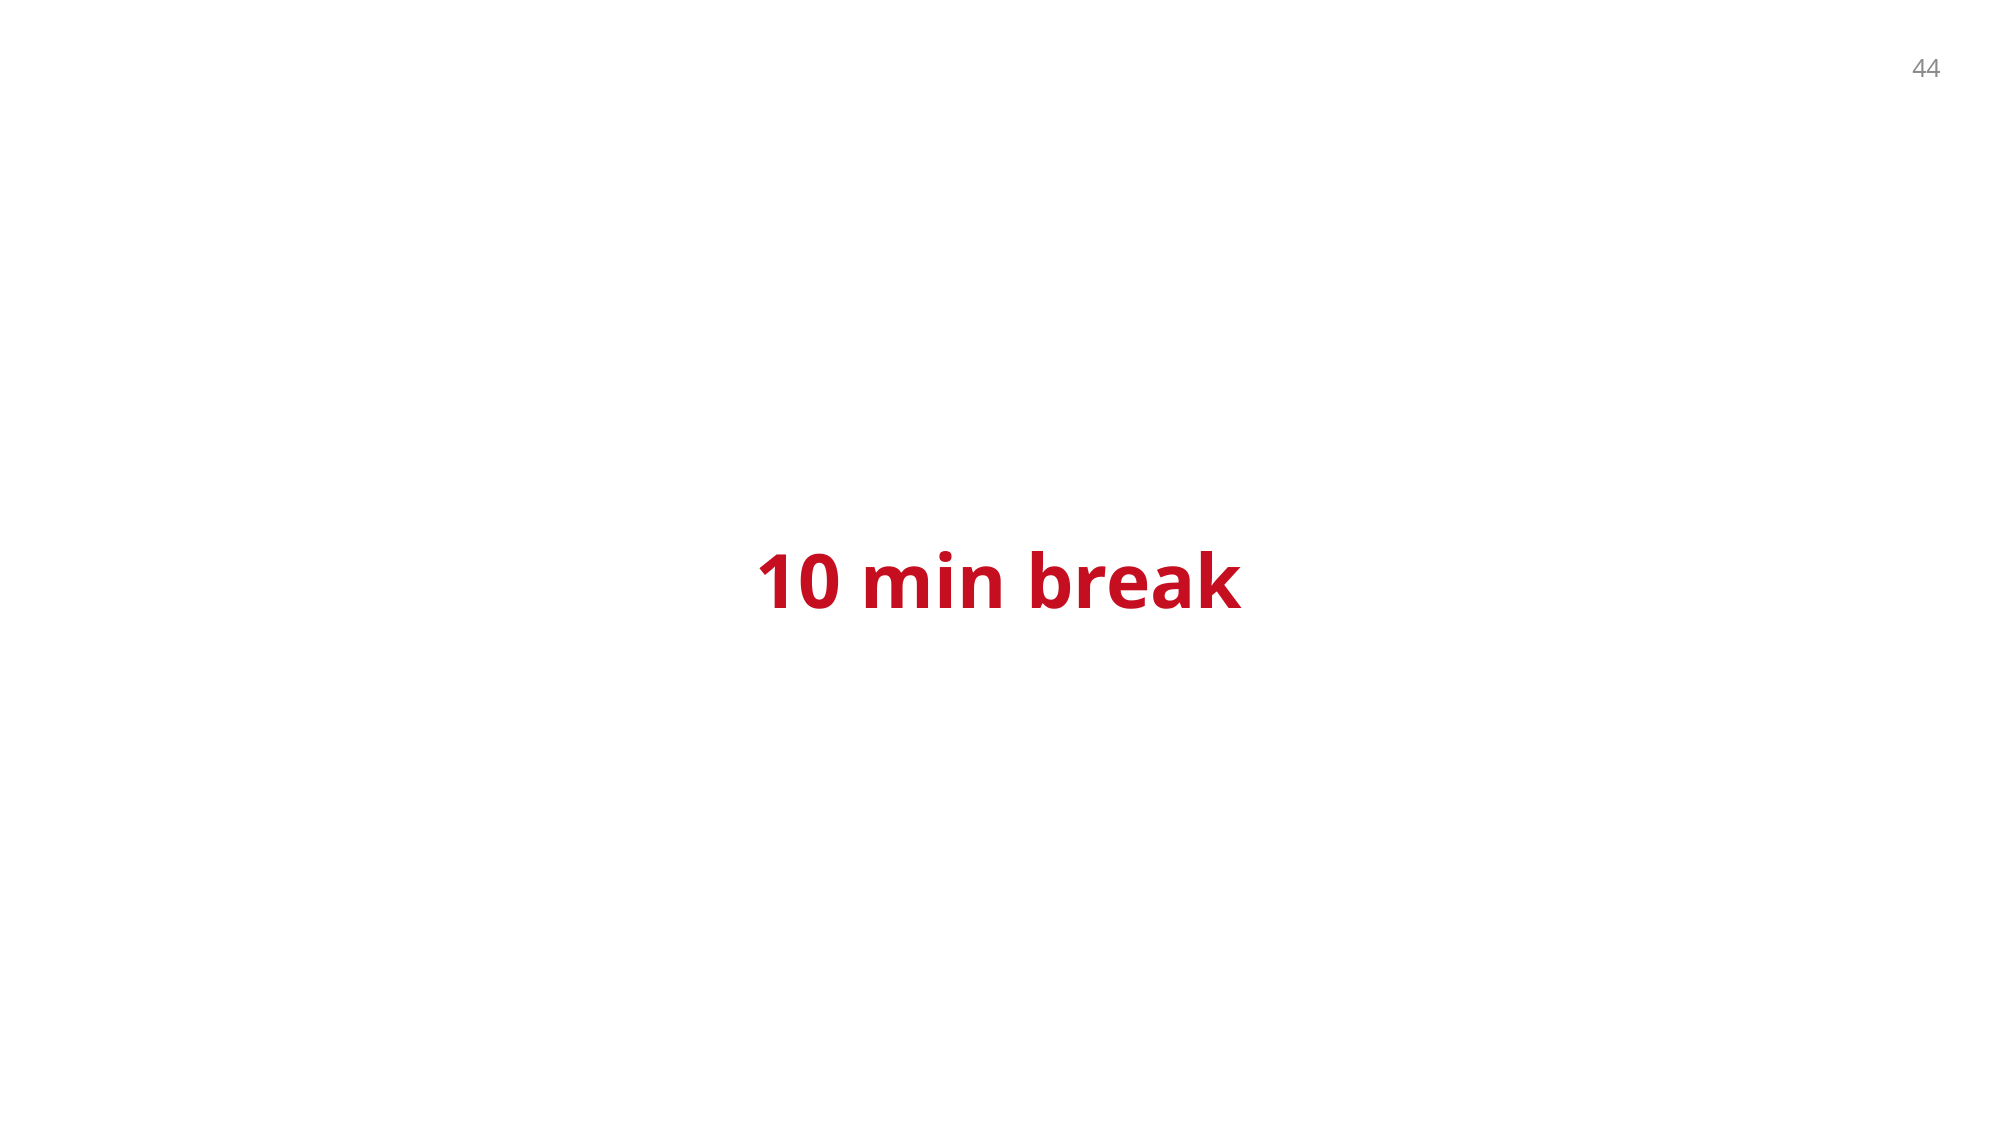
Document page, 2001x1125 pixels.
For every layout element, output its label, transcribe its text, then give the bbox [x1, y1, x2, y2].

title 10 min break [136, 223, 1862, 945]
slide_number 44 [1505, 39, 1956, 100]
